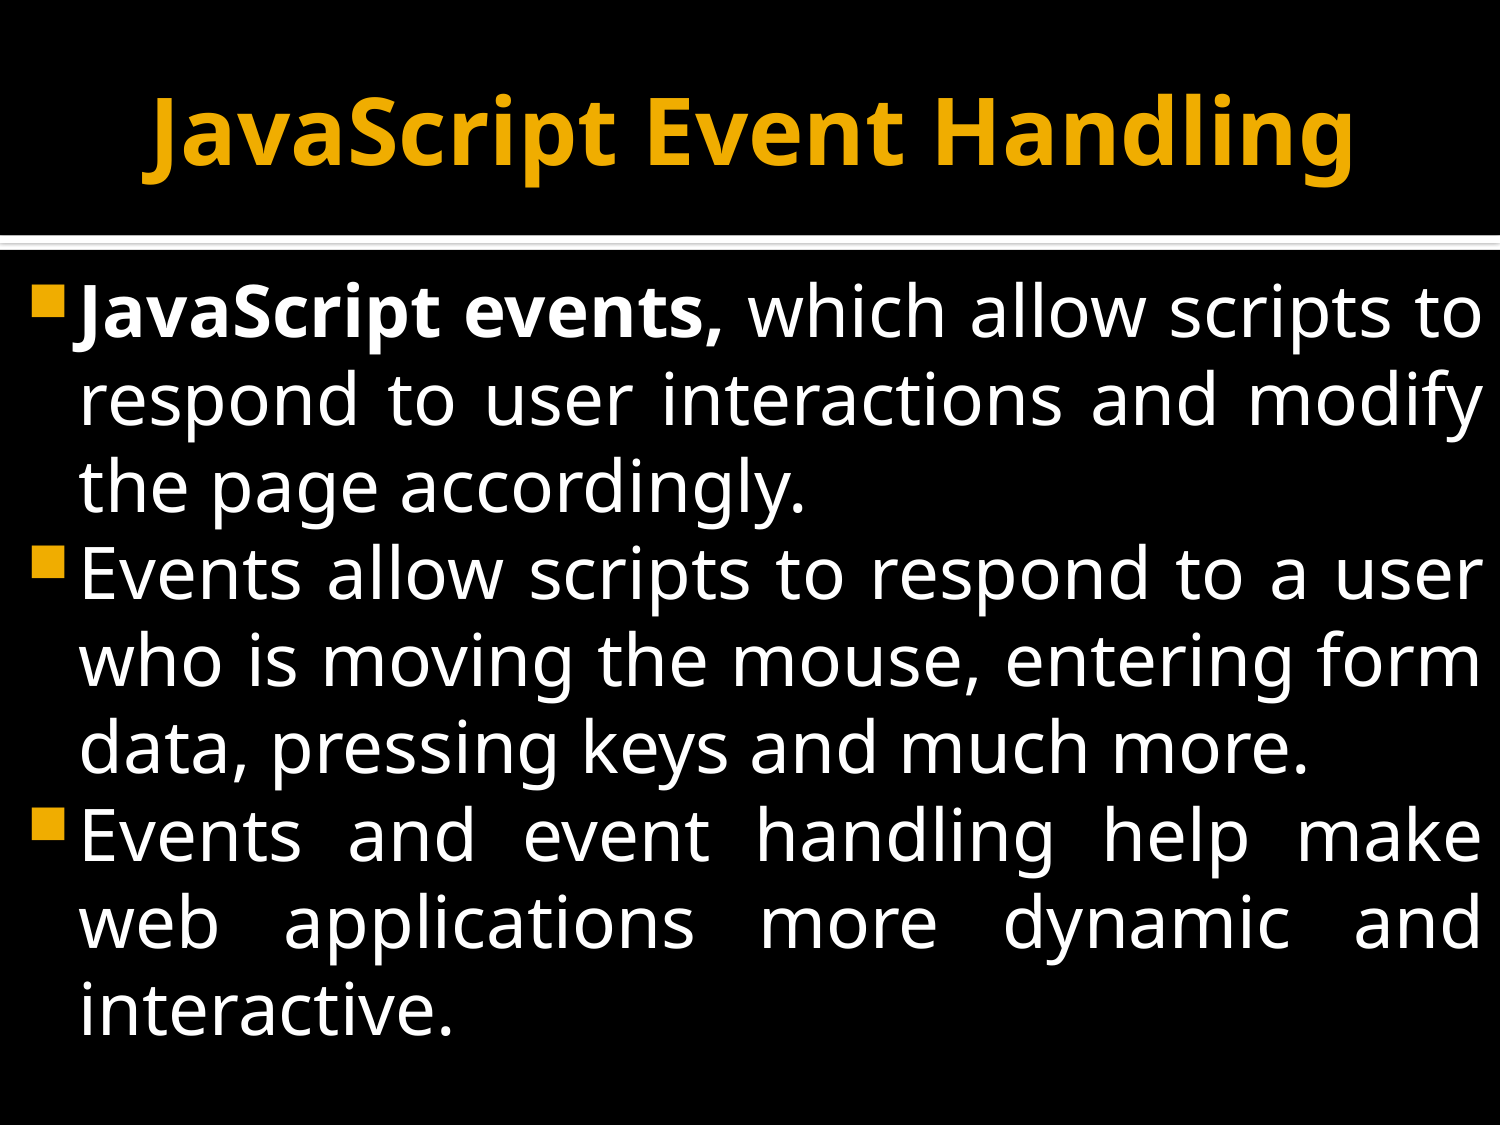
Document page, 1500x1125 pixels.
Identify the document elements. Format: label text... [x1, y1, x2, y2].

title JavaScript Event Handling [75, 25, 1425, 231]
list JavaScript events, which allow scripts to respond to user interactions and modify the page accordingly. Events allow scripts to respond to a user who is moving the mouse, entering form data, pressing keys and much more. Events and event handling help make web applications more dynamic and interactive. [0, 249, 1500, 1125]
